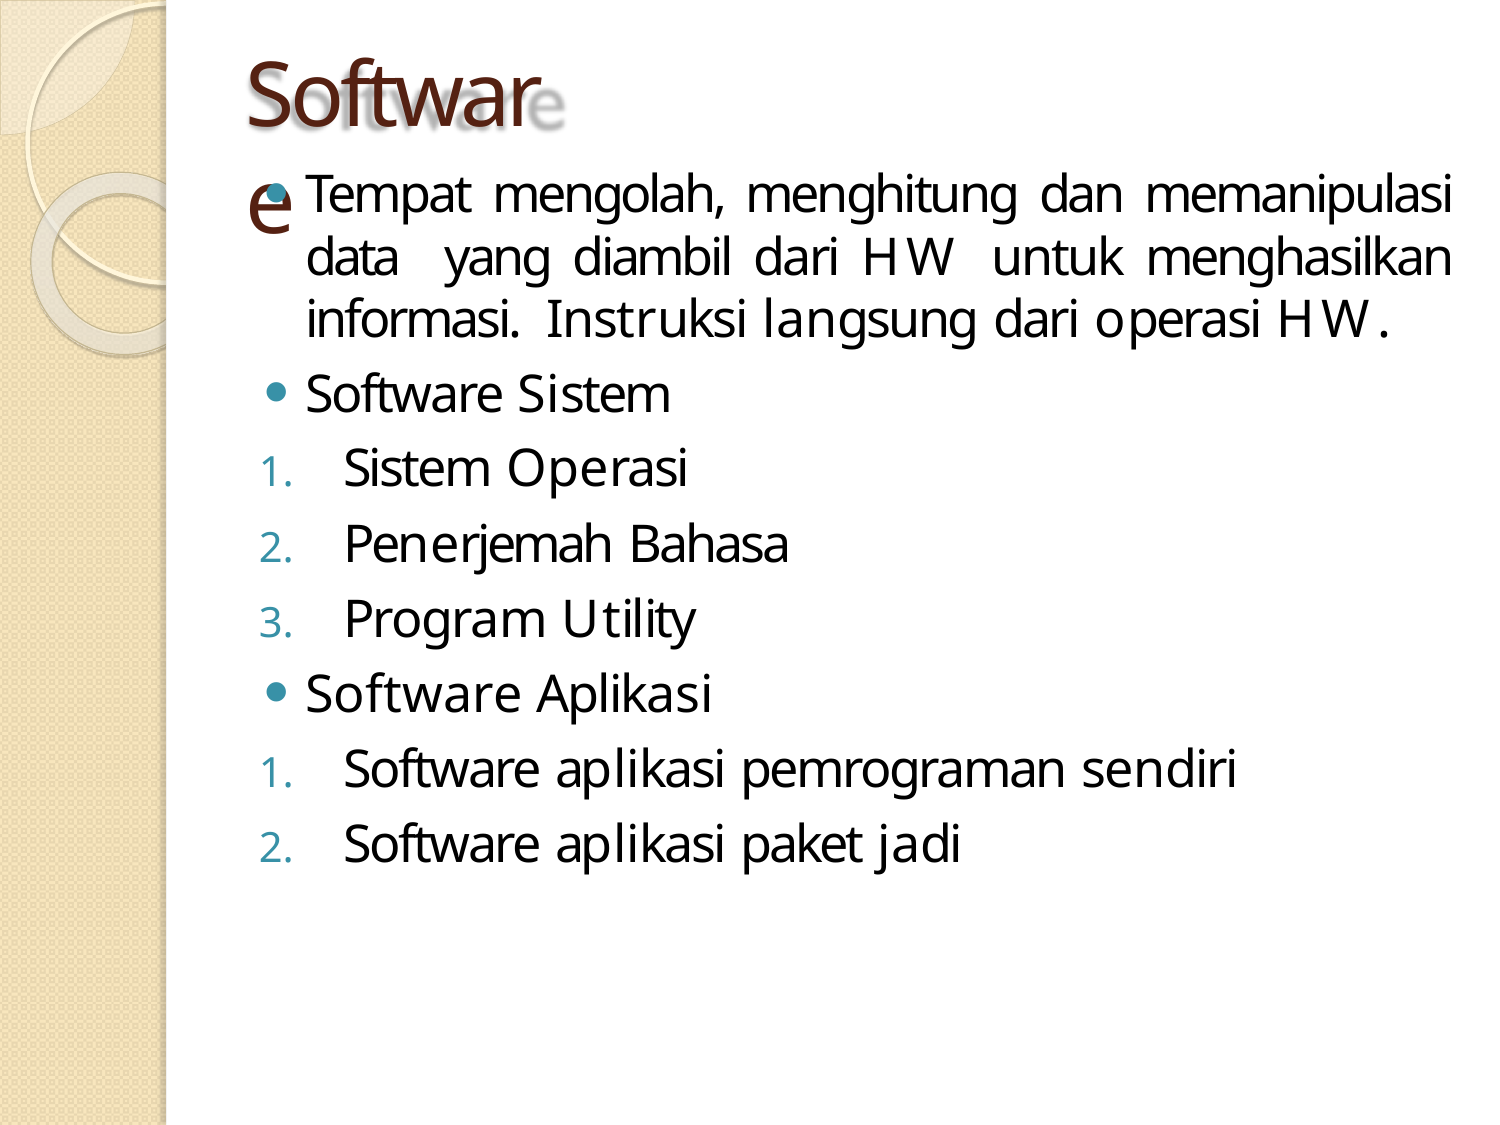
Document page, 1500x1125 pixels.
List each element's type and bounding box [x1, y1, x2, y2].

text_box [0, 0, 1500, 1125]
